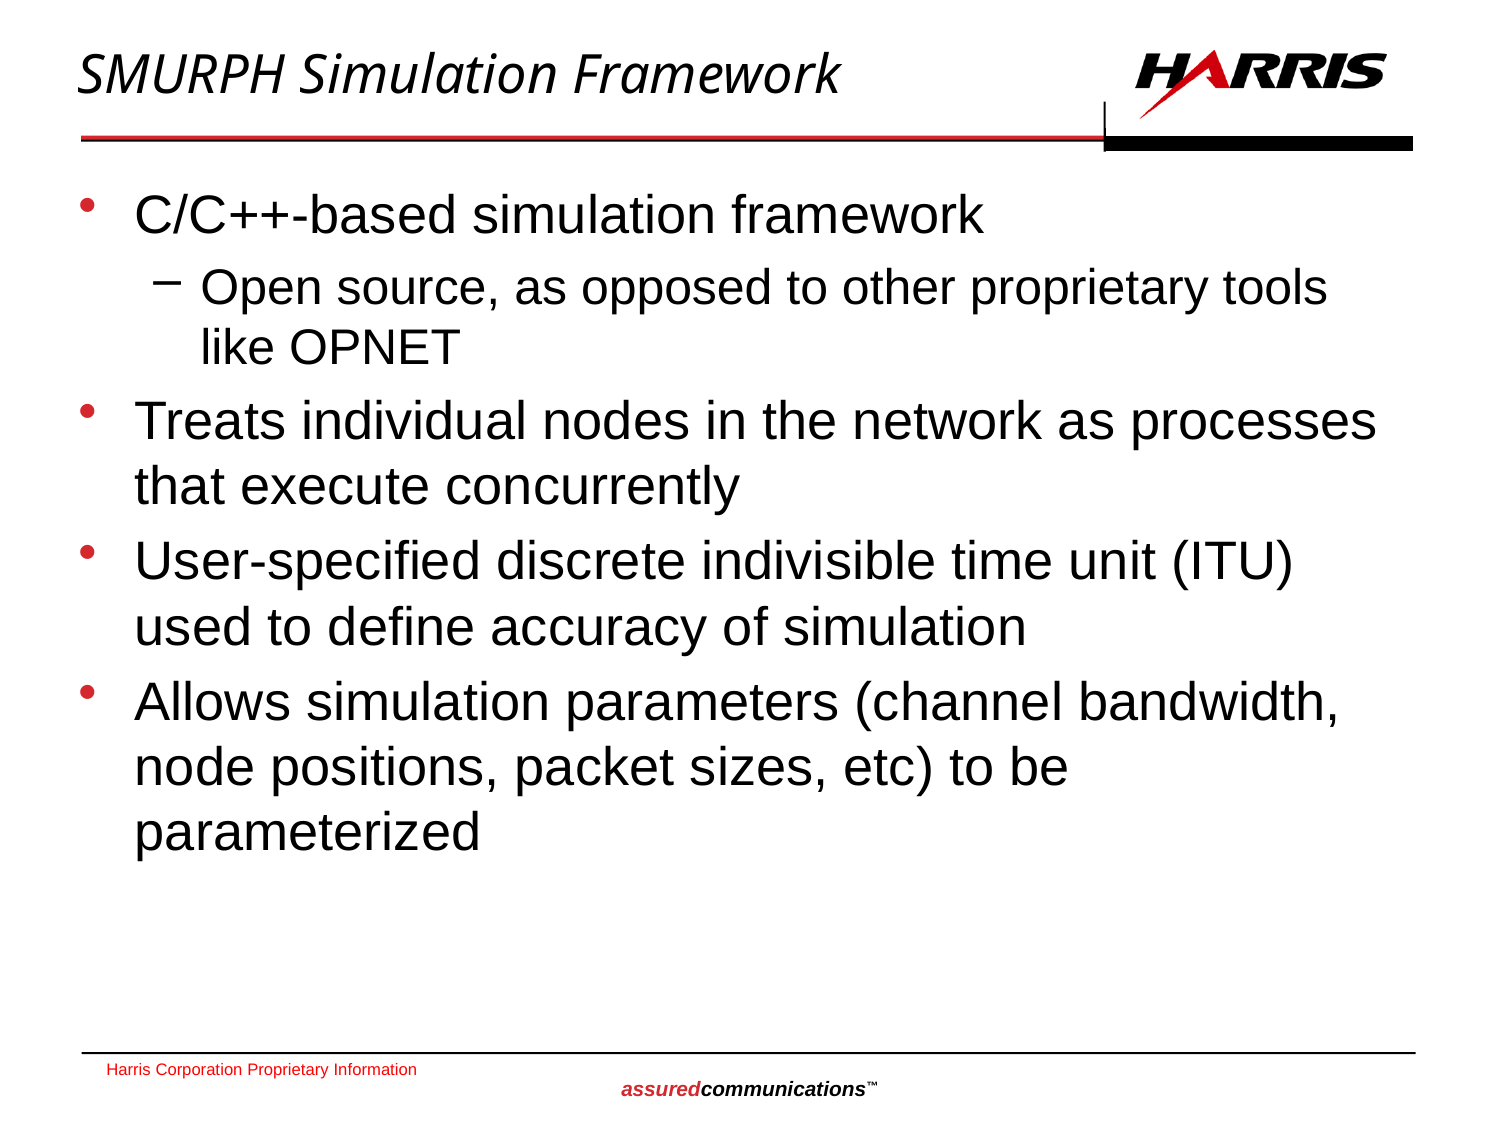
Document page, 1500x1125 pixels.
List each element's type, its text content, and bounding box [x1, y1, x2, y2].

list C/C++-based simulation framework Open source, as opposed to other proprietary tools like OPNET Treats individual nodes in the network as processes that execute concurrently User-specified discrete indivisible time unit (ITU) used to define accuracy of simulation Allows simulation parameters (channel bandwidth, node positions, packet sizes, etc) to be parameterized [63, 171, 1414, 1017]
title SMURPH Simulation Framework [62, 27, 1119, 117]
picture [1135, 50, 1387, 119]
